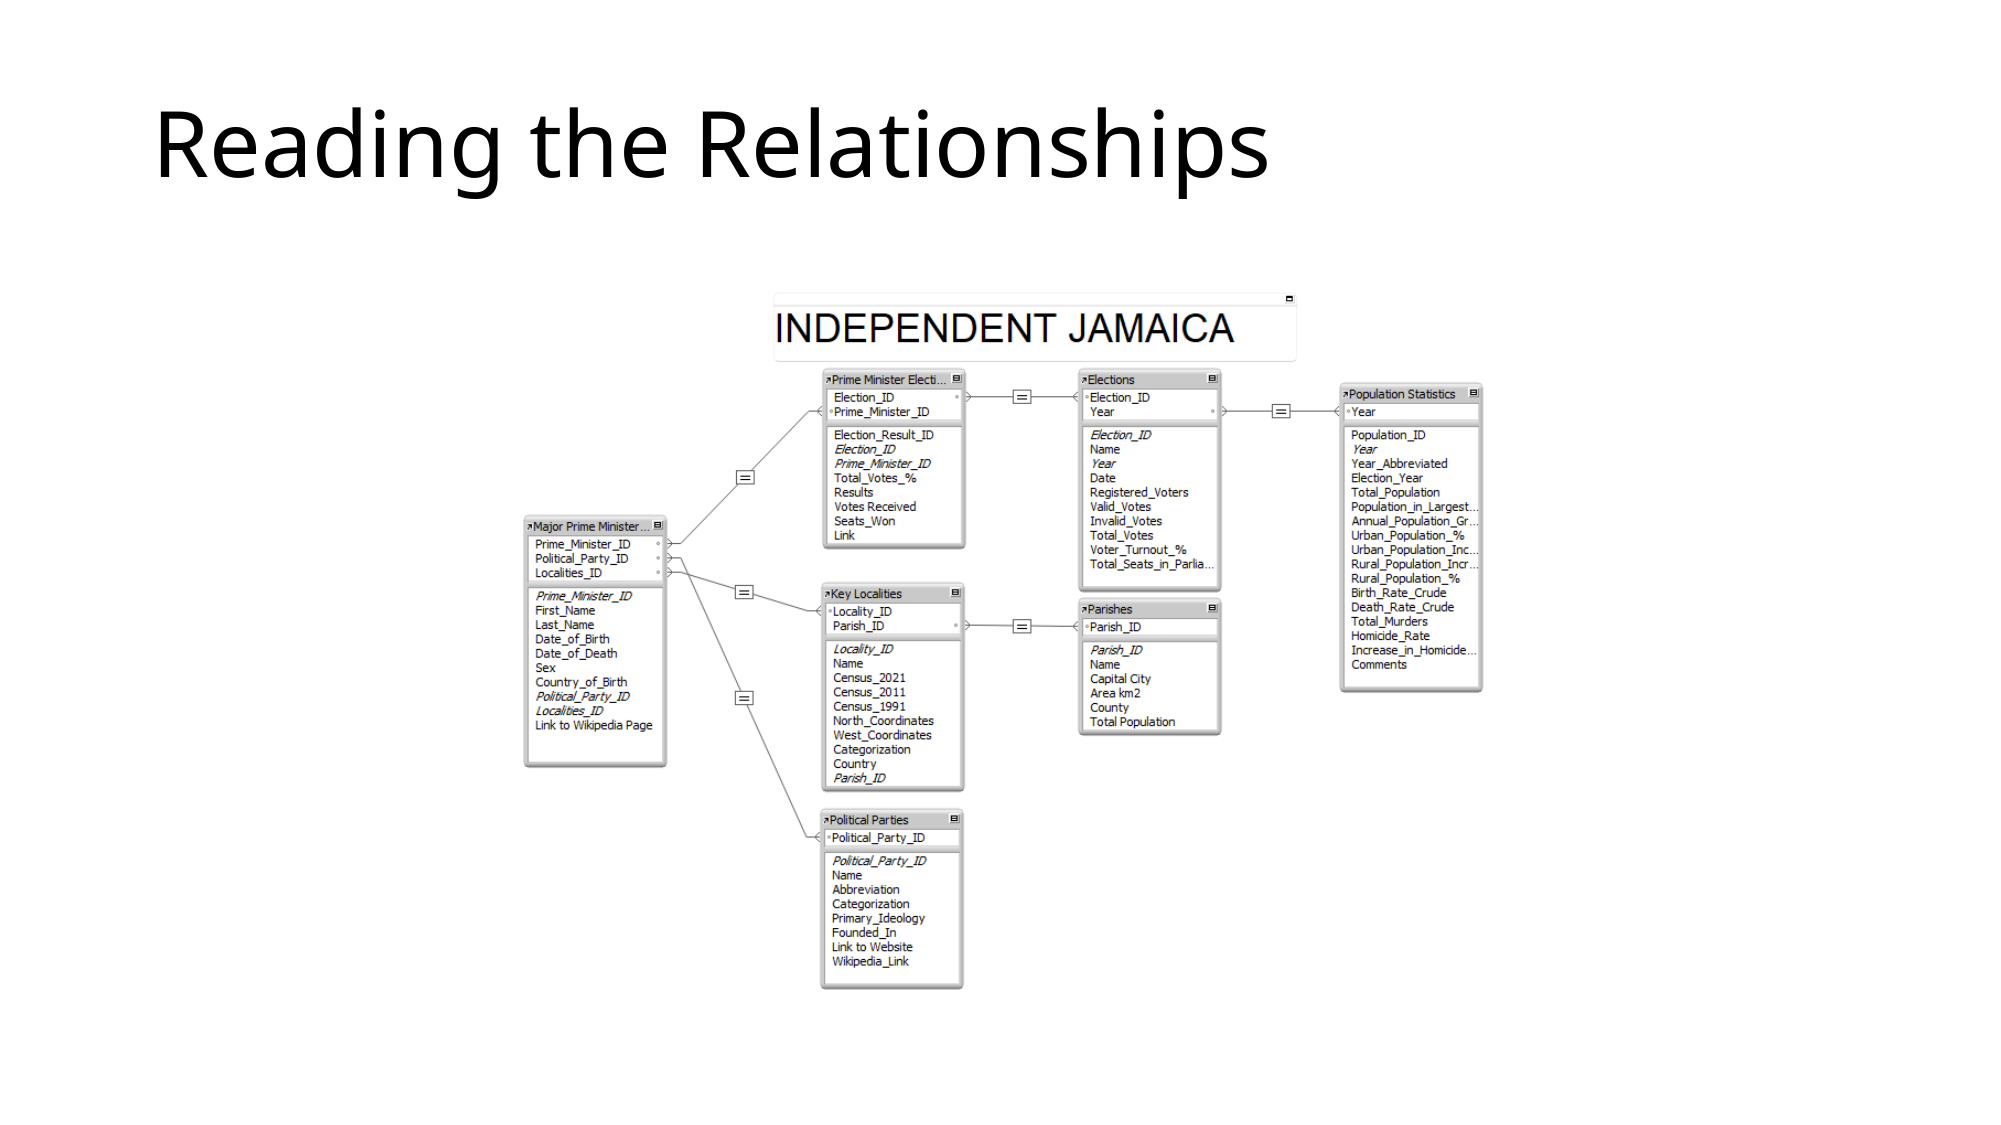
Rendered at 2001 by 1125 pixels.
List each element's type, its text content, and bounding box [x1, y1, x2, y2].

title Reading the Relationships [137, 39, 1863, 257]
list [489, 276, 1511, 991]
